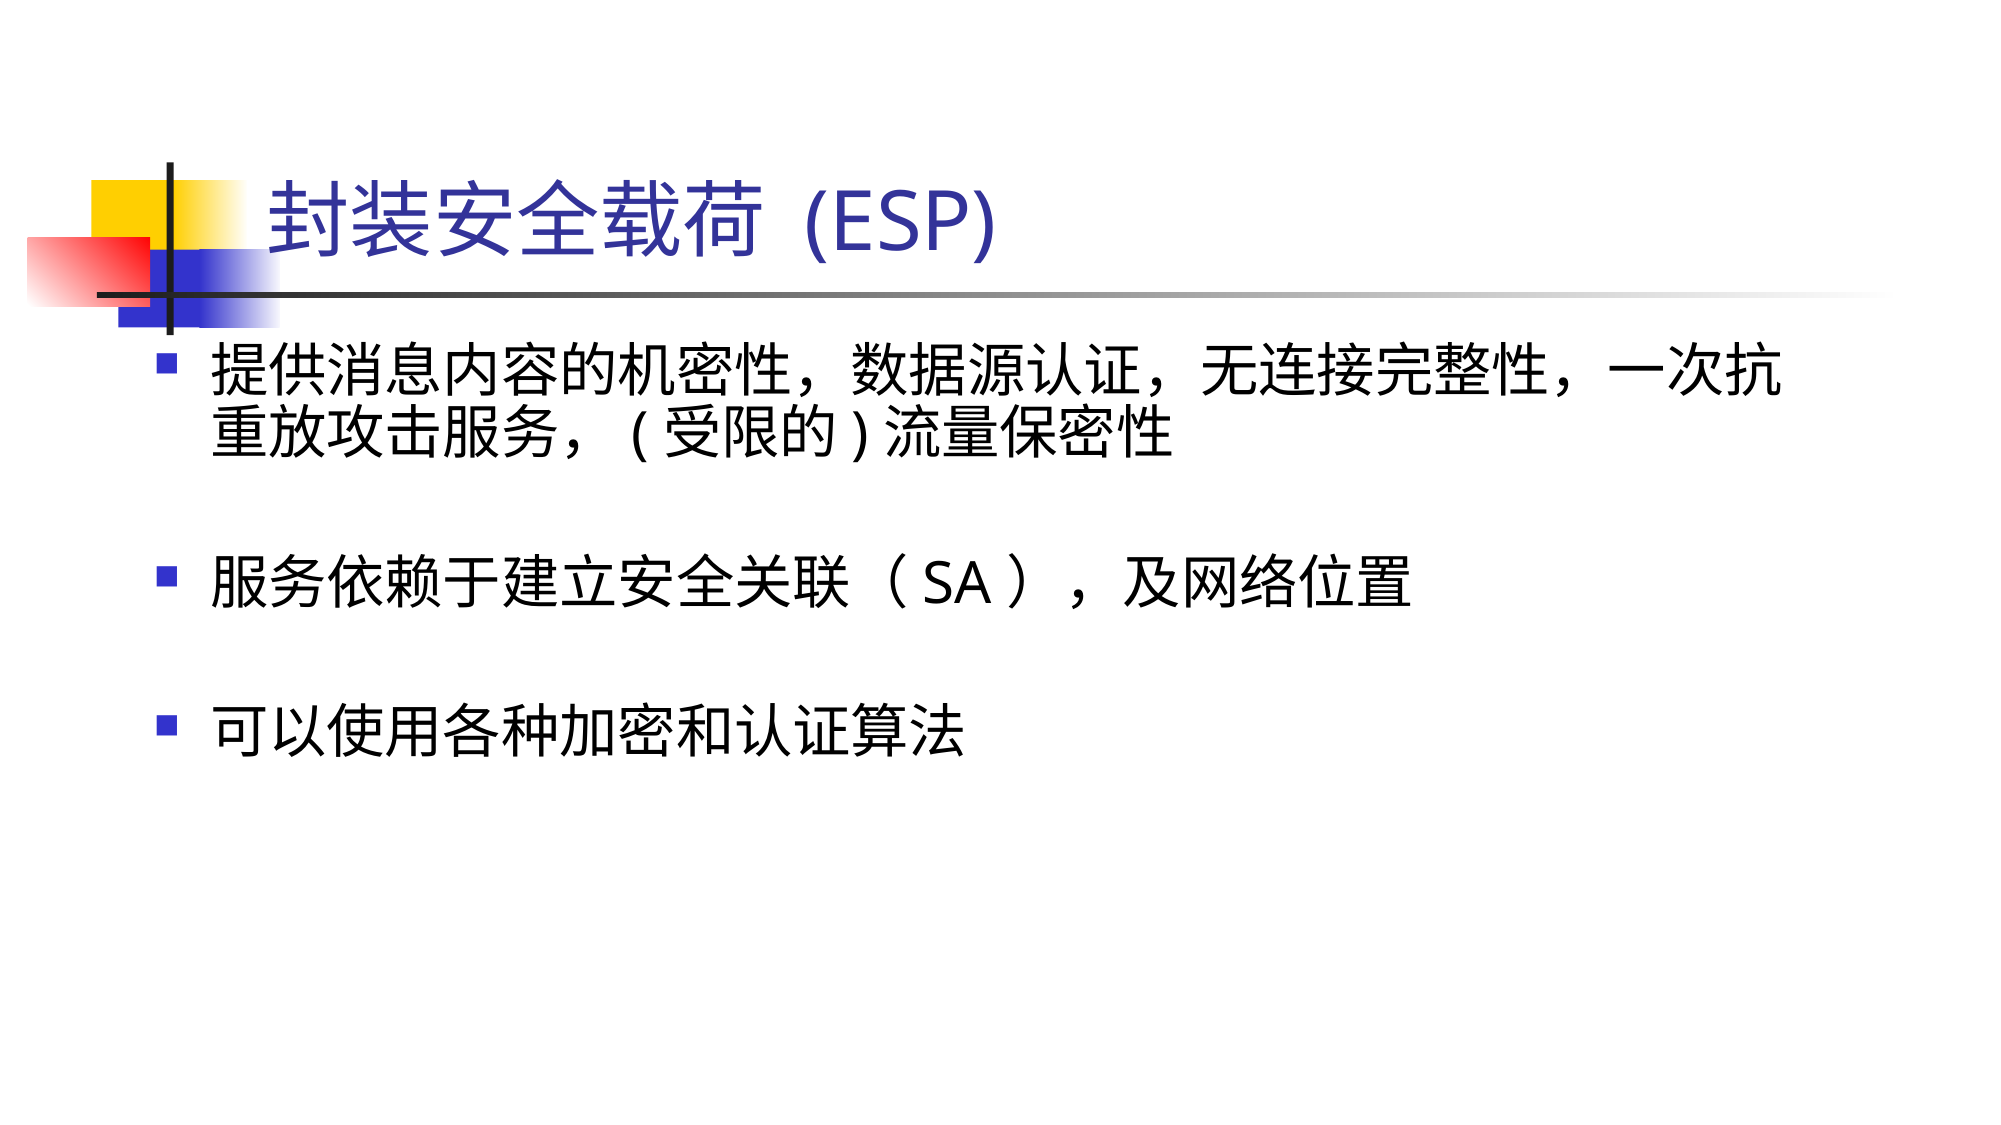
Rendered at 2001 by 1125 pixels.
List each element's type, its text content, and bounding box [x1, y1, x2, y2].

title 封装安全载荷 (ESP) [251, 35, 1957, 275]
list 提供消息内容的机密性，数据源认证，无连接完整性，一次抗重放攻击服务，(受限的)流量保密性 服务依赖于建立安全关联（SA），及网络位置 可以使用各种加密和认证算法 [138, 333, 1839, 1009]
